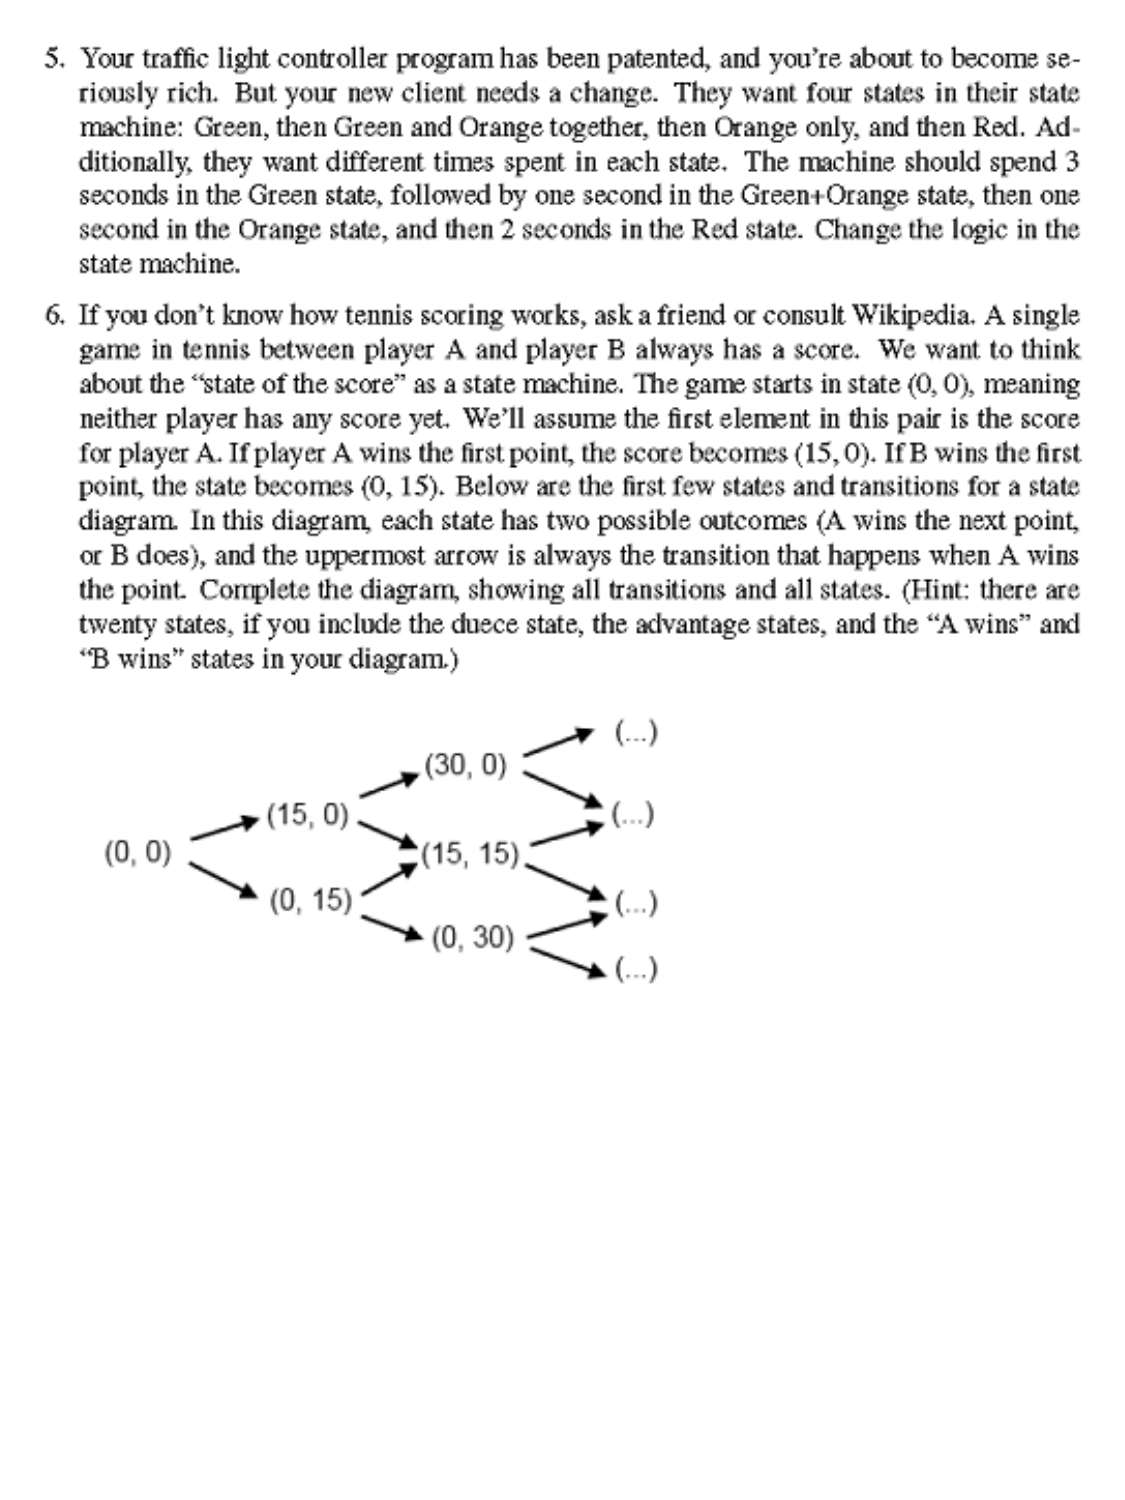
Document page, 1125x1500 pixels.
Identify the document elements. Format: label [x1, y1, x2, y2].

picture [29, 25, 1125, 1052]
